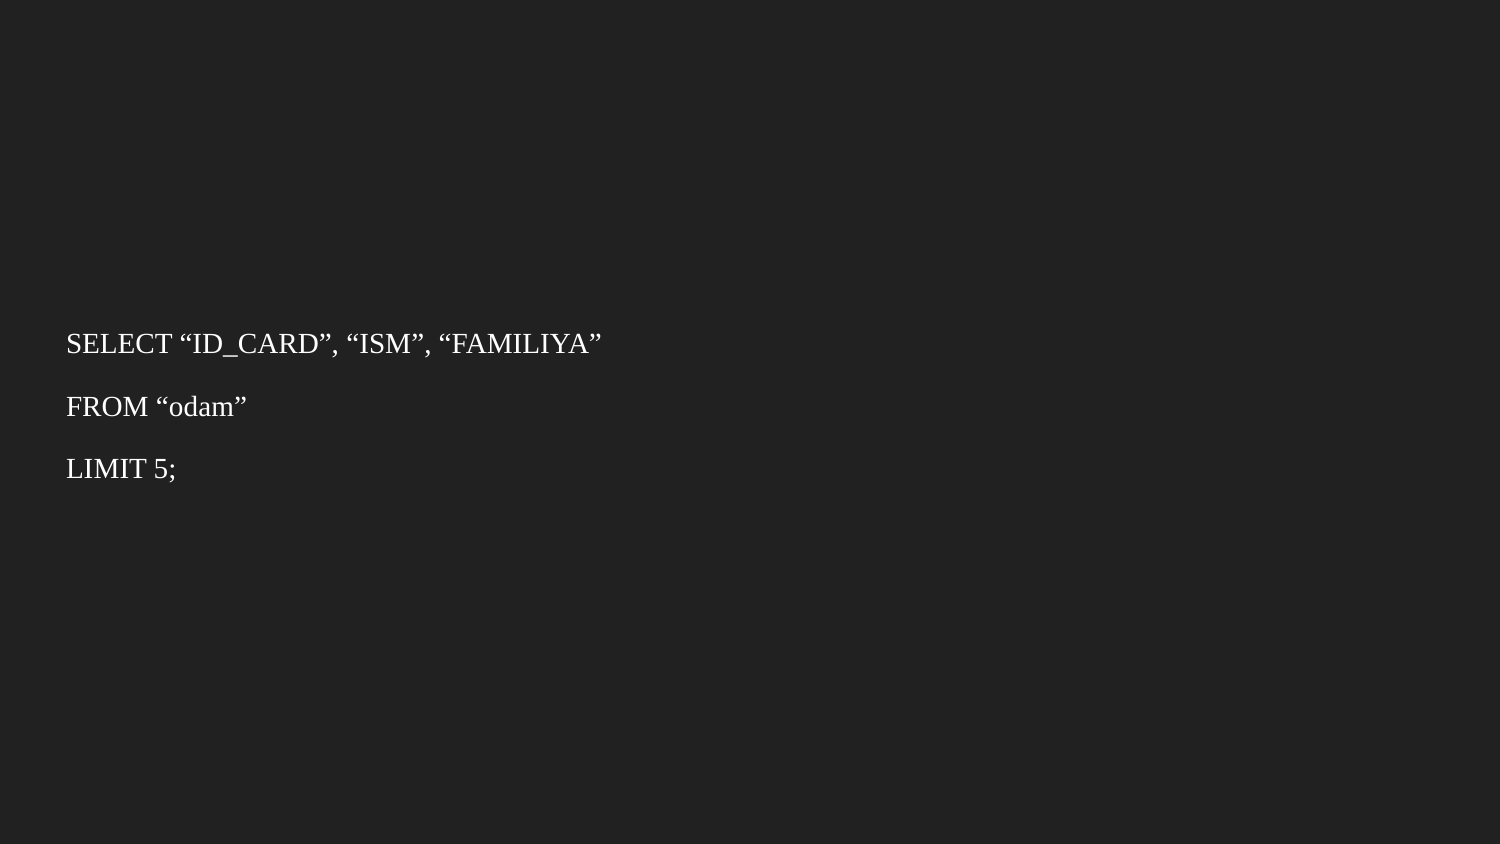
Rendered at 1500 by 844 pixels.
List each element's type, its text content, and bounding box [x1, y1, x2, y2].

list SELECT “ID_CARD”, “ISM”, “FAMILIYA” FROM “odam” LIMIT 5; [51, 189, 1449, 750]
